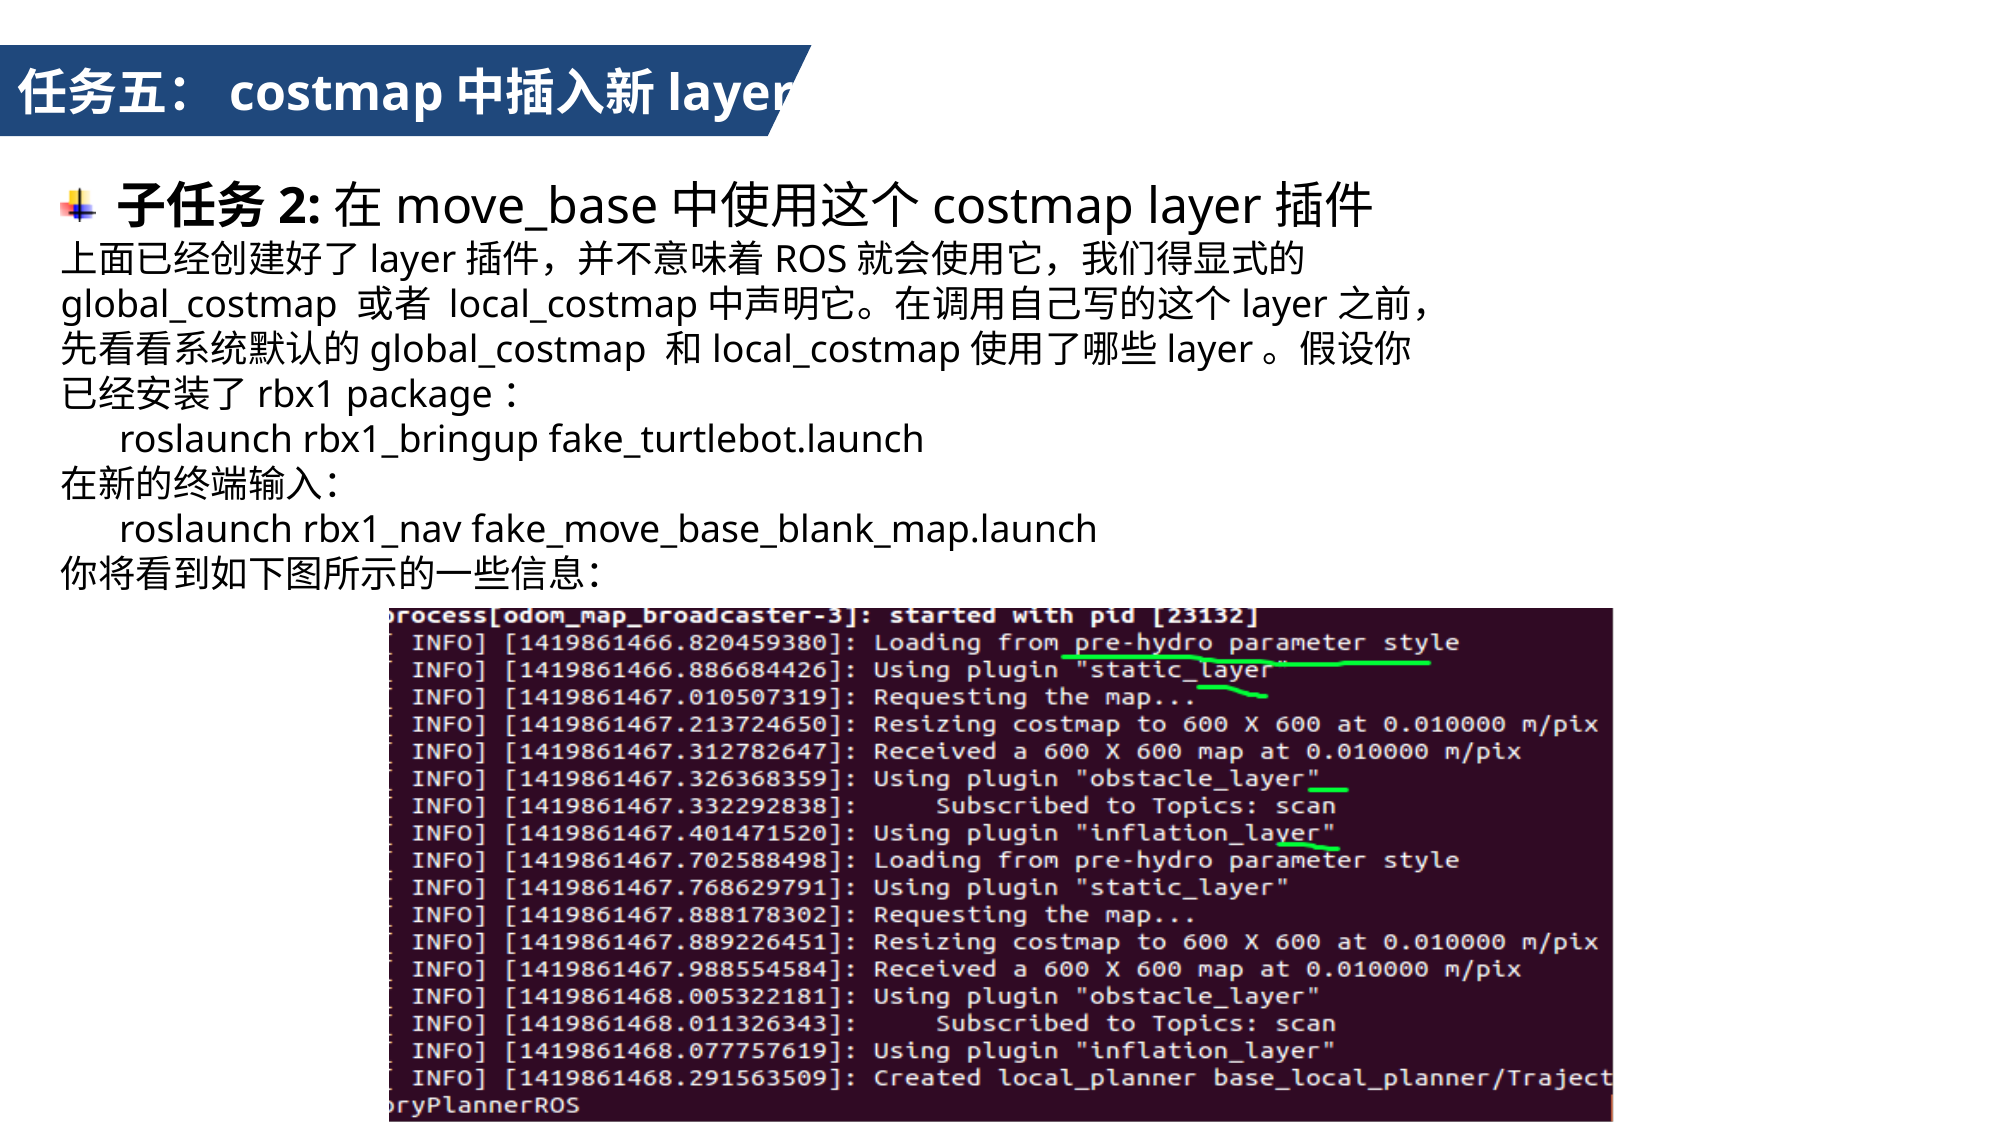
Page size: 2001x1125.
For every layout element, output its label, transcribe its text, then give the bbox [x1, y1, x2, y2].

text_box 子任务2:在move_base中使用这个costmap layer插件 [45, 136, 1788, 241]
text_box 任务五：costmap中插入新layer [0, 44, 814, 138]
text_box 上面已经创建好了layer插件，并不意味着ROS就会使用它，我们得显式的global_costmap 或者 local_costmap中声明它。在调用自己写的这个layer之前，先看看系统默认的global_costmap 和local_costmap使用了哪些layer。假设你已经安装了rbx1 package： roslaunch rbx1_bringup fake_turtlebot.launch 在新的终端输入： roslaunch rbx1_nav fake_move_base_blank_map.launch 你将看到如下图所示的一些信息： [45, 227, 1442, 648]
picture [60, 186, 96, 222]
picture [389, 608, 1615, 1125]
